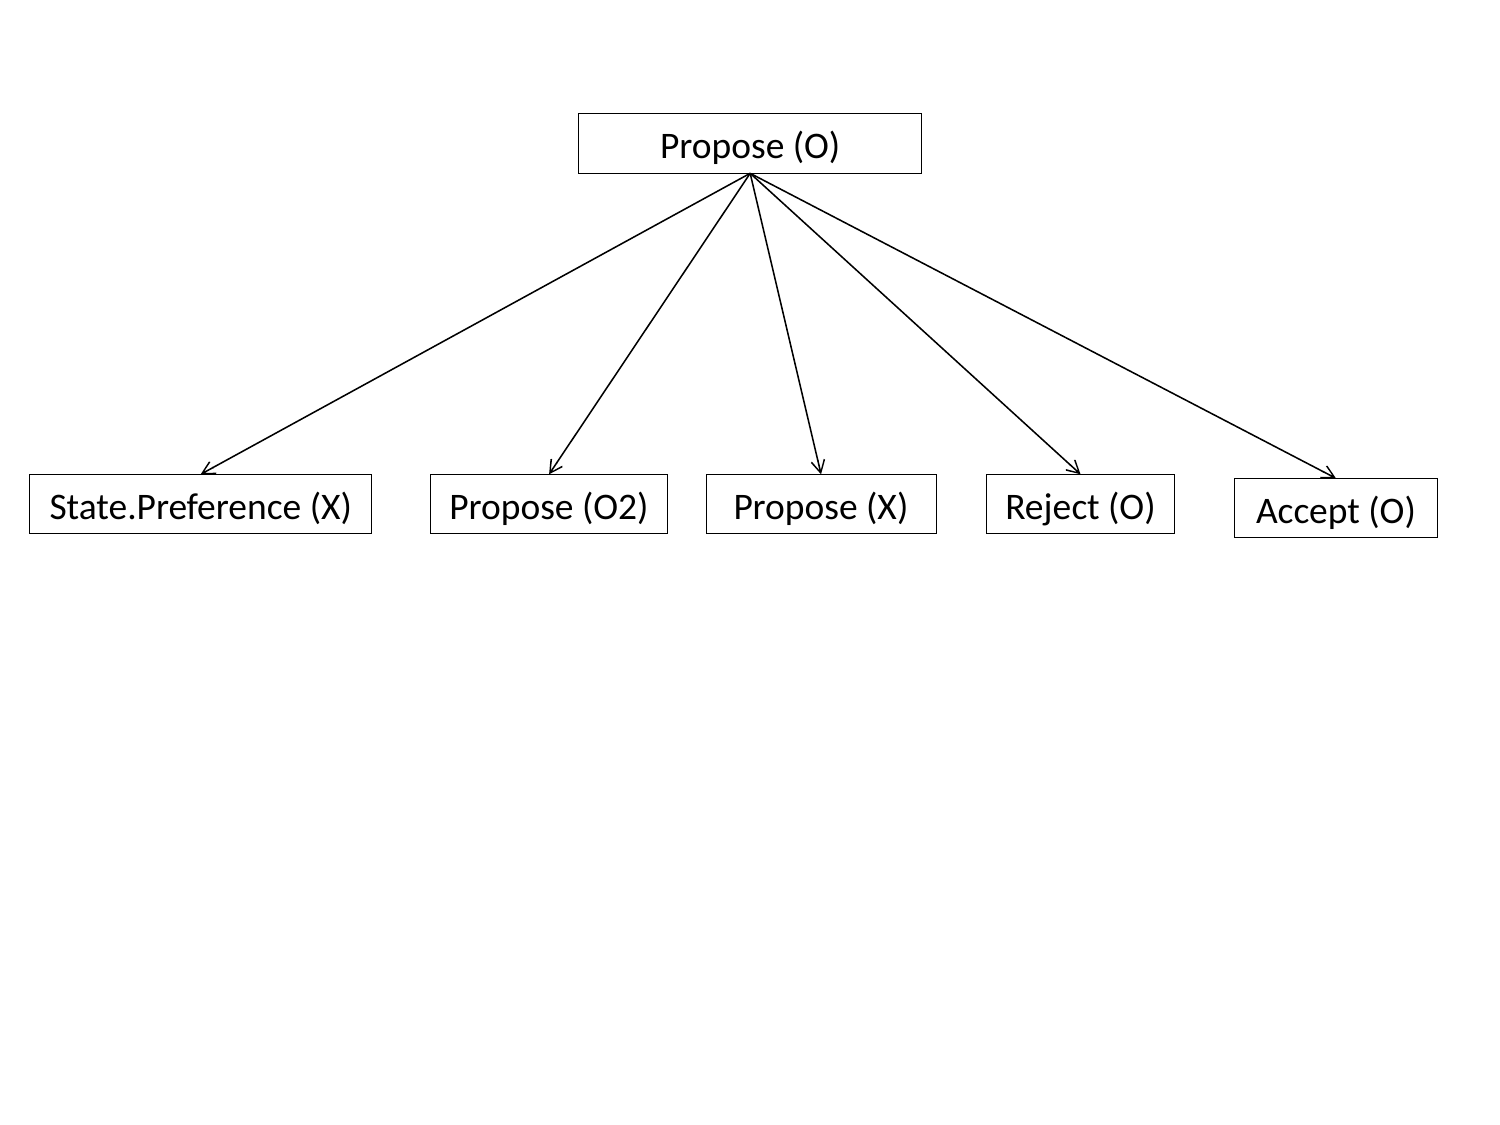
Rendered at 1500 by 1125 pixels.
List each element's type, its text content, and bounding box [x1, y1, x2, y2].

text_box Propose (O2) [430, 482, 668, 534]
text_box Accept (O) [1234, 478, 1438, 538]
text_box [200, 173, 547, 475]
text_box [548, 173, 746, 475]
text_box State.Preference (X) [29, 474, 372, 534]
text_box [822, 173, 1337, 479]
text_box Reject (O) [986, 487, 1175, 534]
text_box Propose (X) [706, 483, 937, 534]
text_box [749, 173, 822, 475]
text_box Propose (O) [578, 113, 922, 171]
